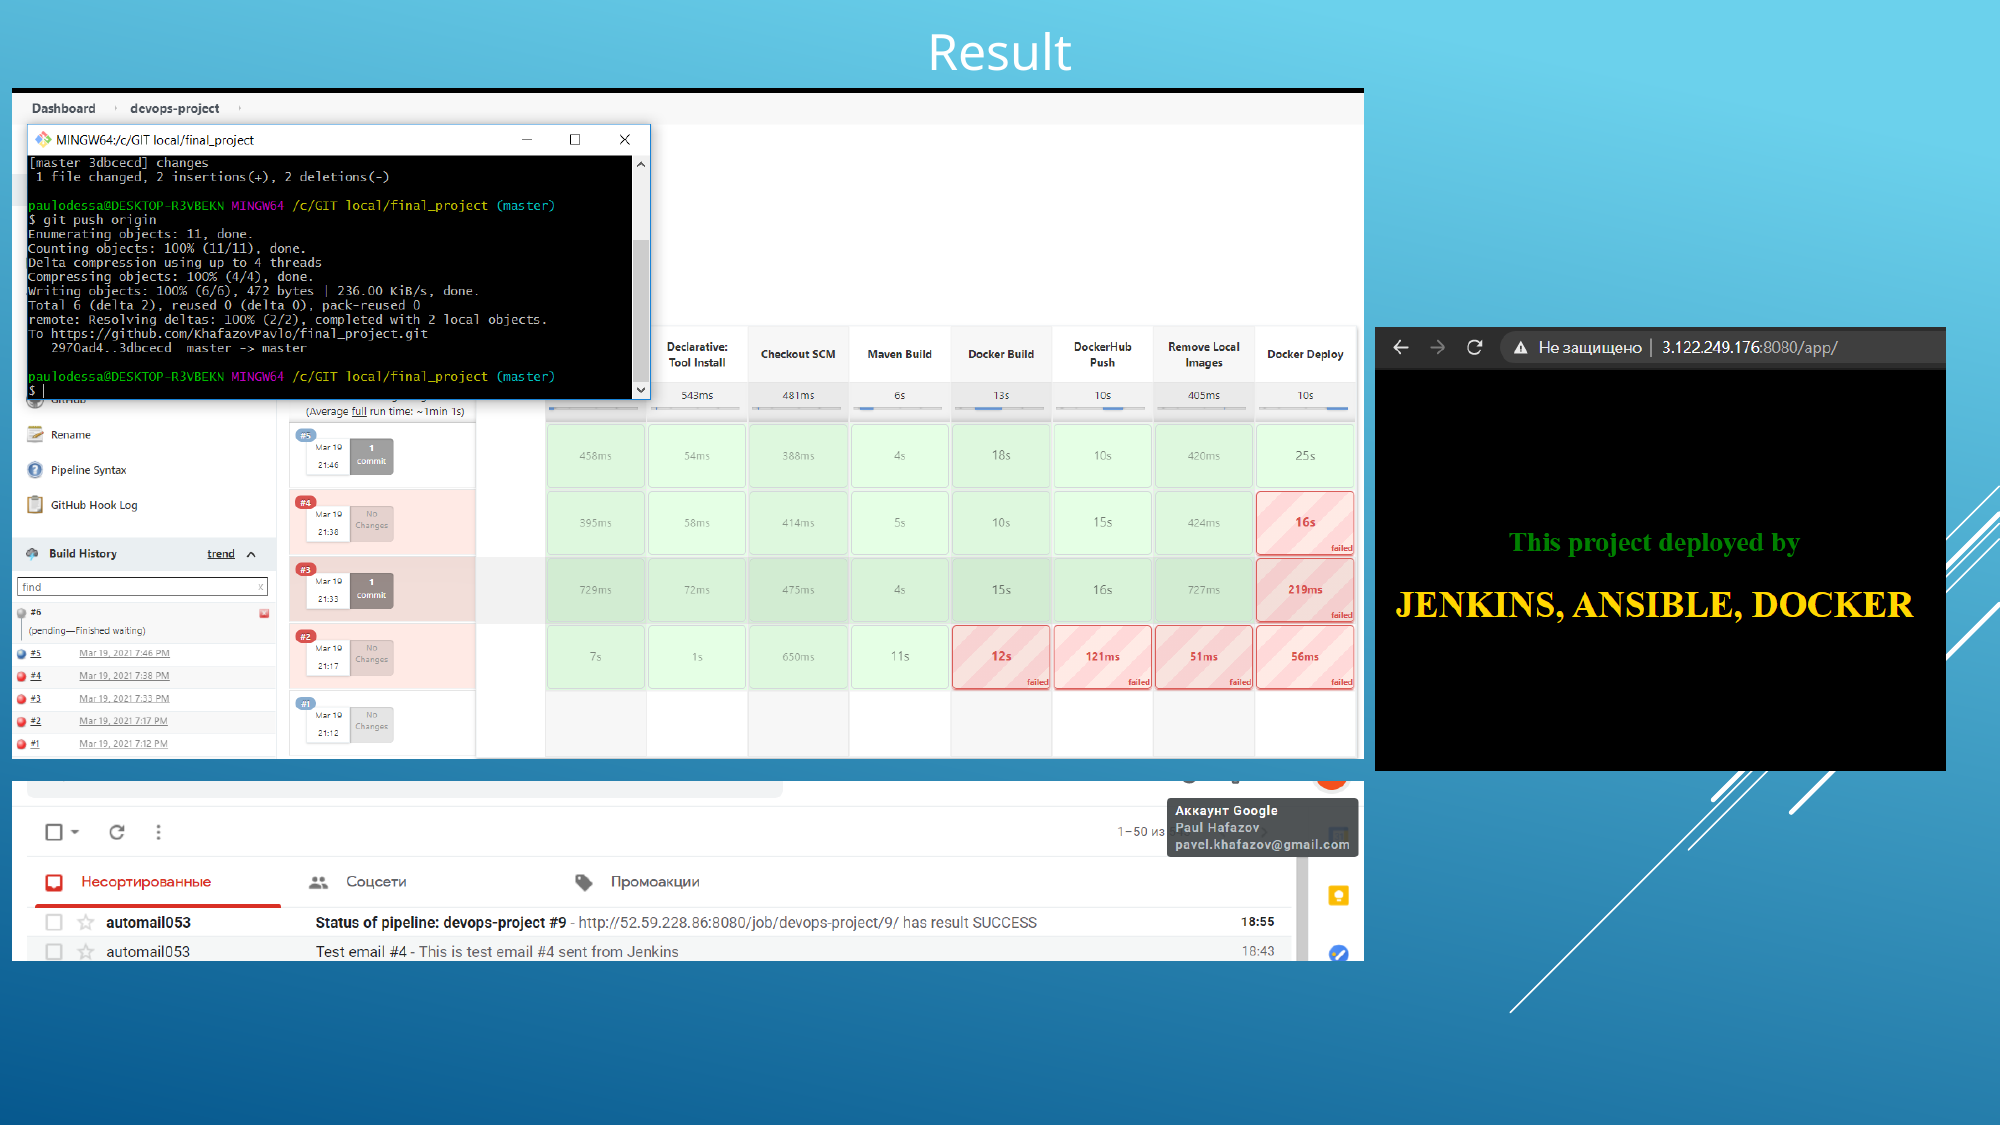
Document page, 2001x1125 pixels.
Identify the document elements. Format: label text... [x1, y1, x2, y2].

picture [12, 780, 1364, 961]
text_box Result [912, 13, 1088, 88]
picture [12, 88, 1364, 760]
picture [1375, 327, 1946, 771]
